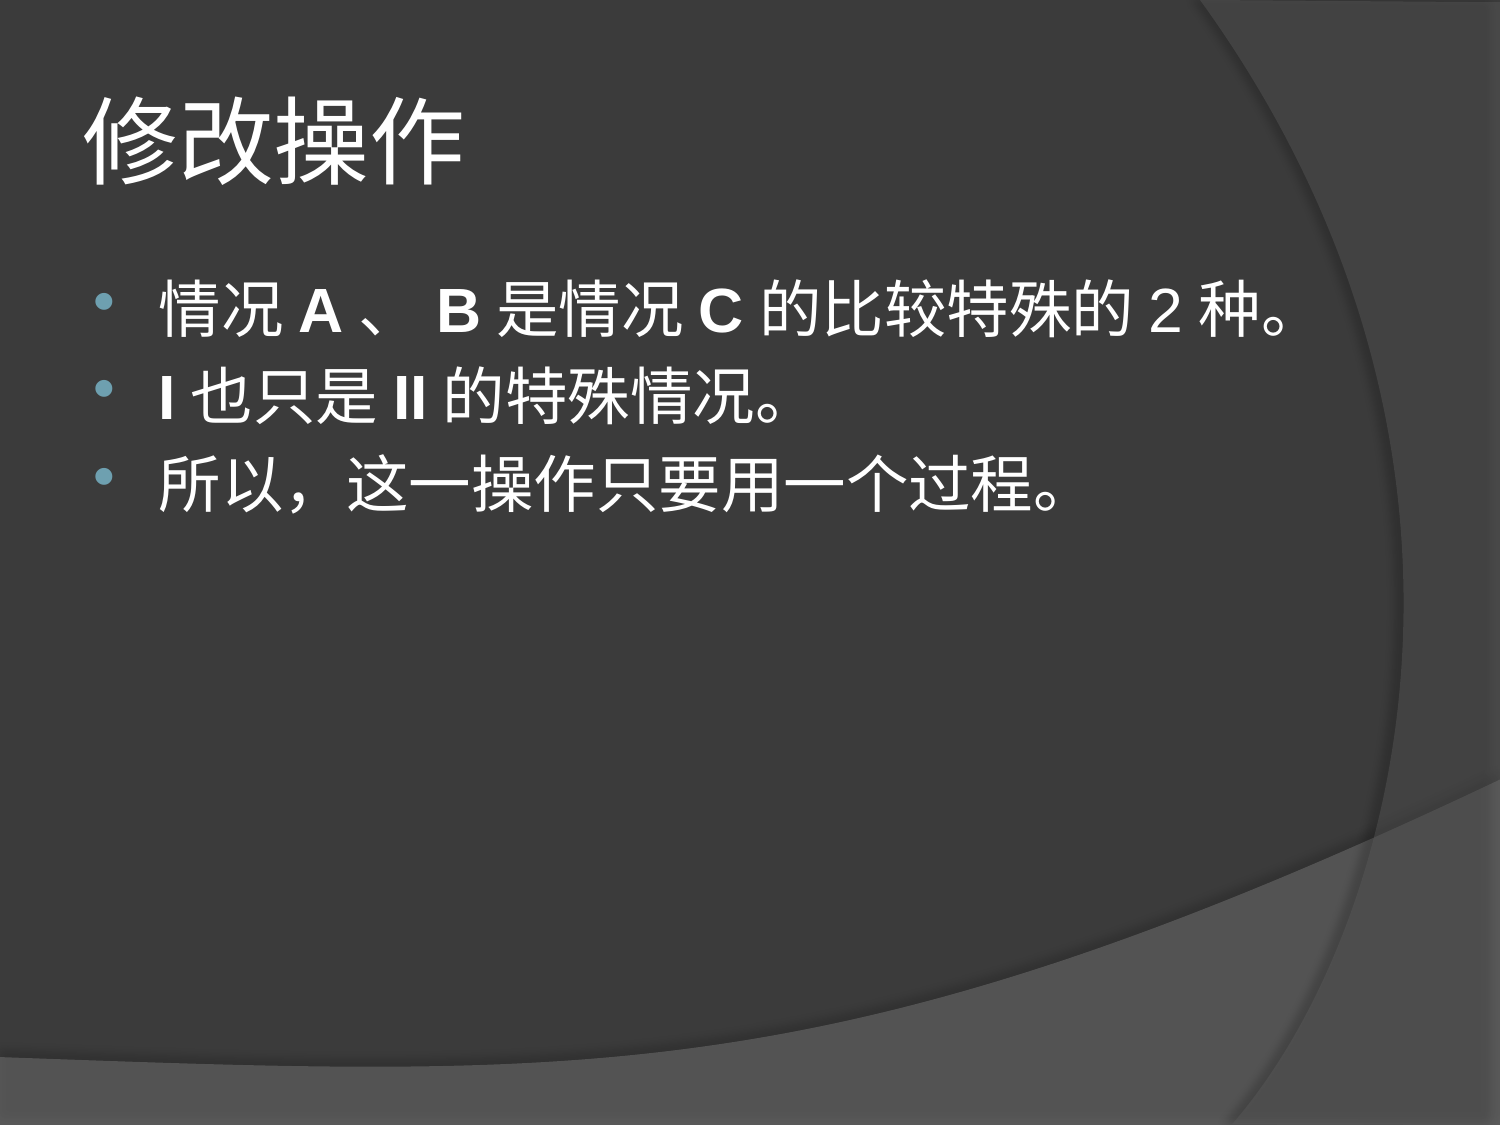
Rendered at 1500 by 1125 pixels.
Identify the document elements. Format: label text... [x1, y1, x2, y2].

list 情况A、B是情况C的比较特殊的2种。 I也只是II的特殊情况。 所以，这一操作只要用一个过程。 [75, 262, 1300, 1005]
title 修改操作 [75, 45, 1300, 233]
